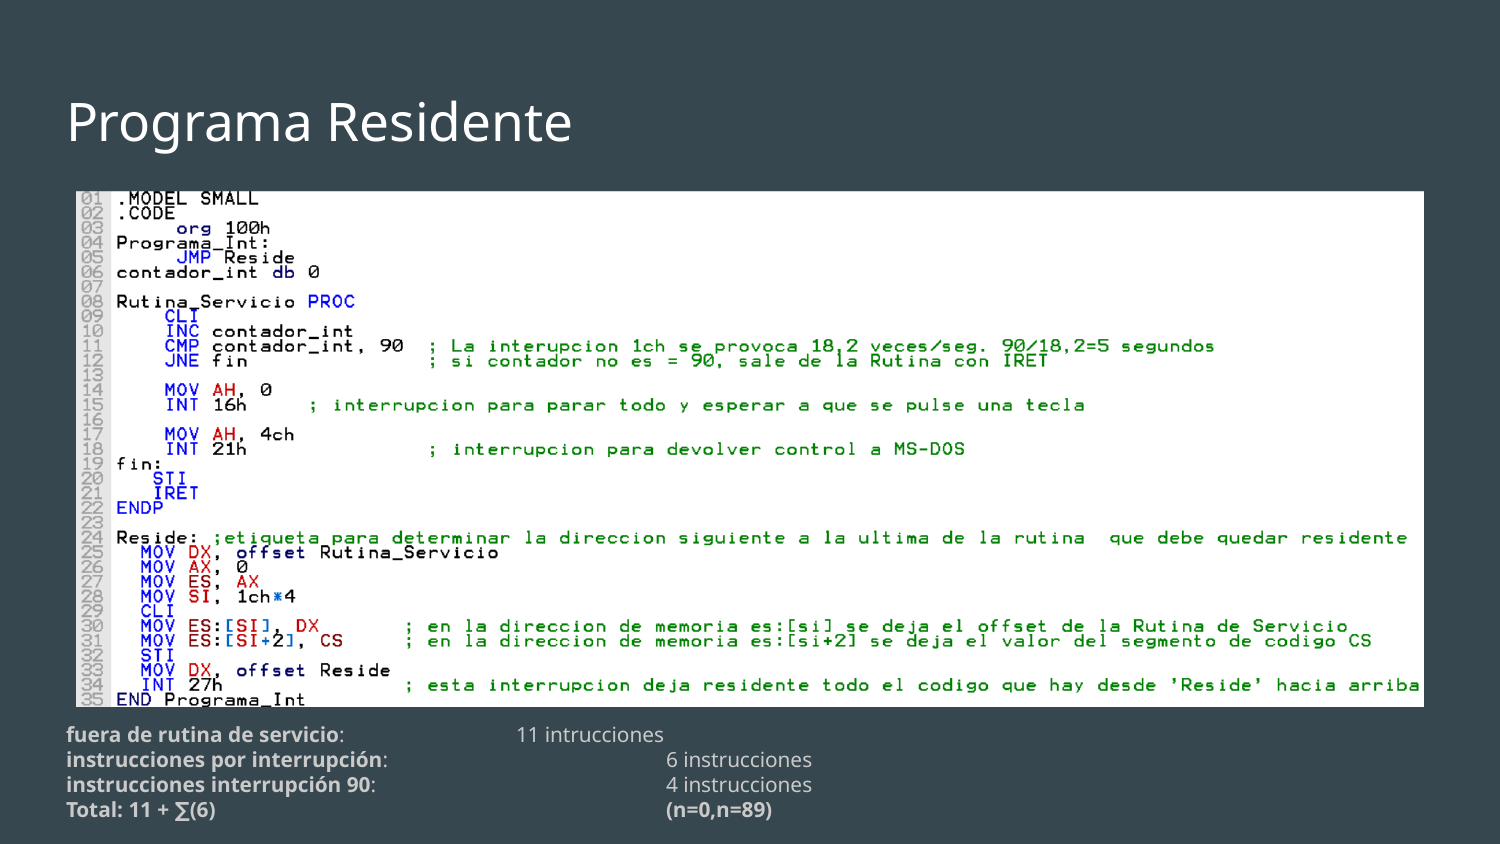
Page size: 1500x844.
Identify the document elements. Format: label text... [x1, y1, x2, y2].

picture [76, 191, 1424, 708]
text_box fuera de rutina de servicio: 11 intrucciones instrucciones por interrupción: 6 instrucciones instrucciones interrupción 90: 4 instrucciones Total: 11 + ∑(6) (n=0,n=89) [51, 706, 845, 837]
title Programa Residente [51, 72, 1449, 167]
